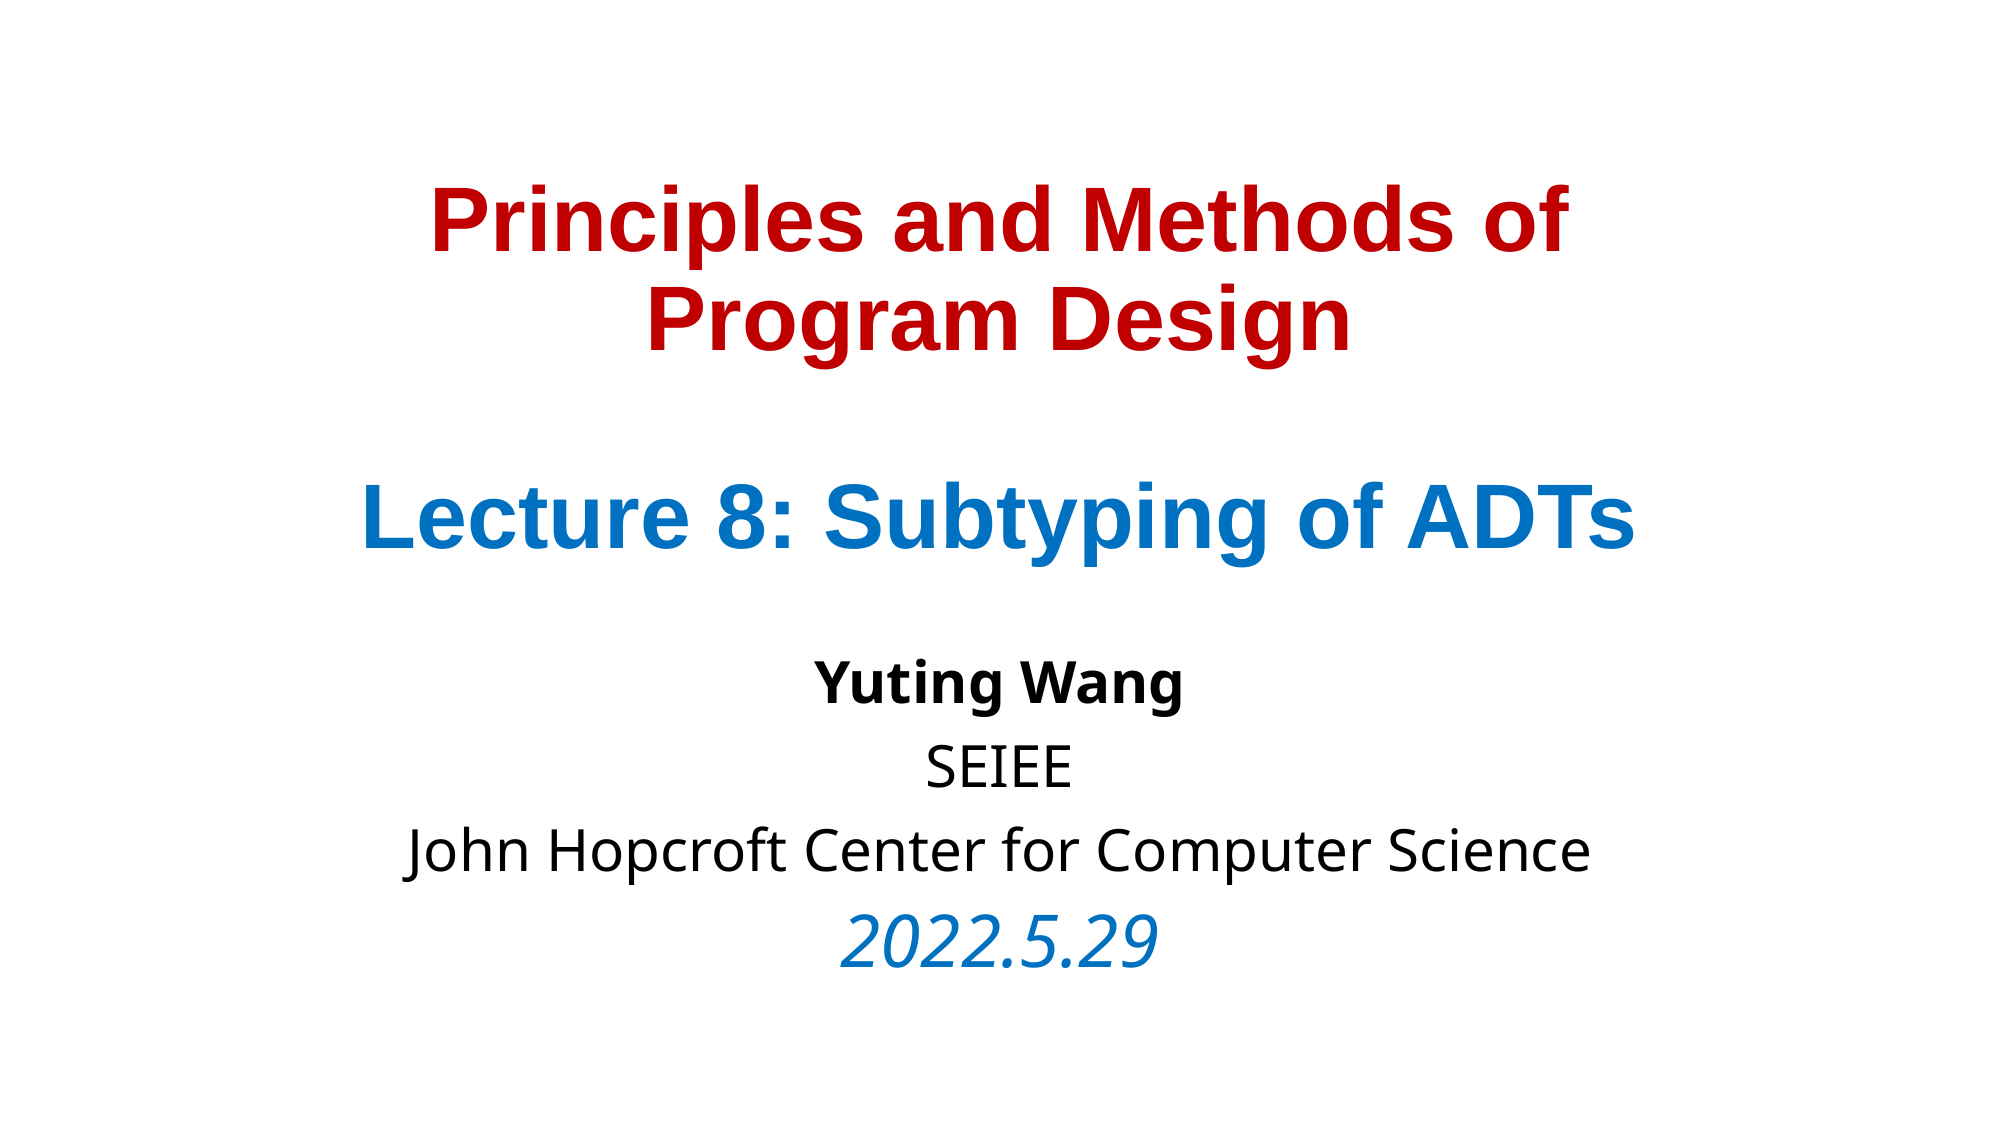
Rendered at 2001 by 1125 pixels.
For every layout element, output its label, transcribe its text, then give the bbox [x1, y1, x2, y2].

subtitle Yuting Wang SEIEE John Hopcroft Center for Computer Science 2022.5.29 [249, 646, 1750, 1005]
title Principles and Methods of Program Design Lecture 8: Subtyping of ADTs [249, 184, 1750, 576]
